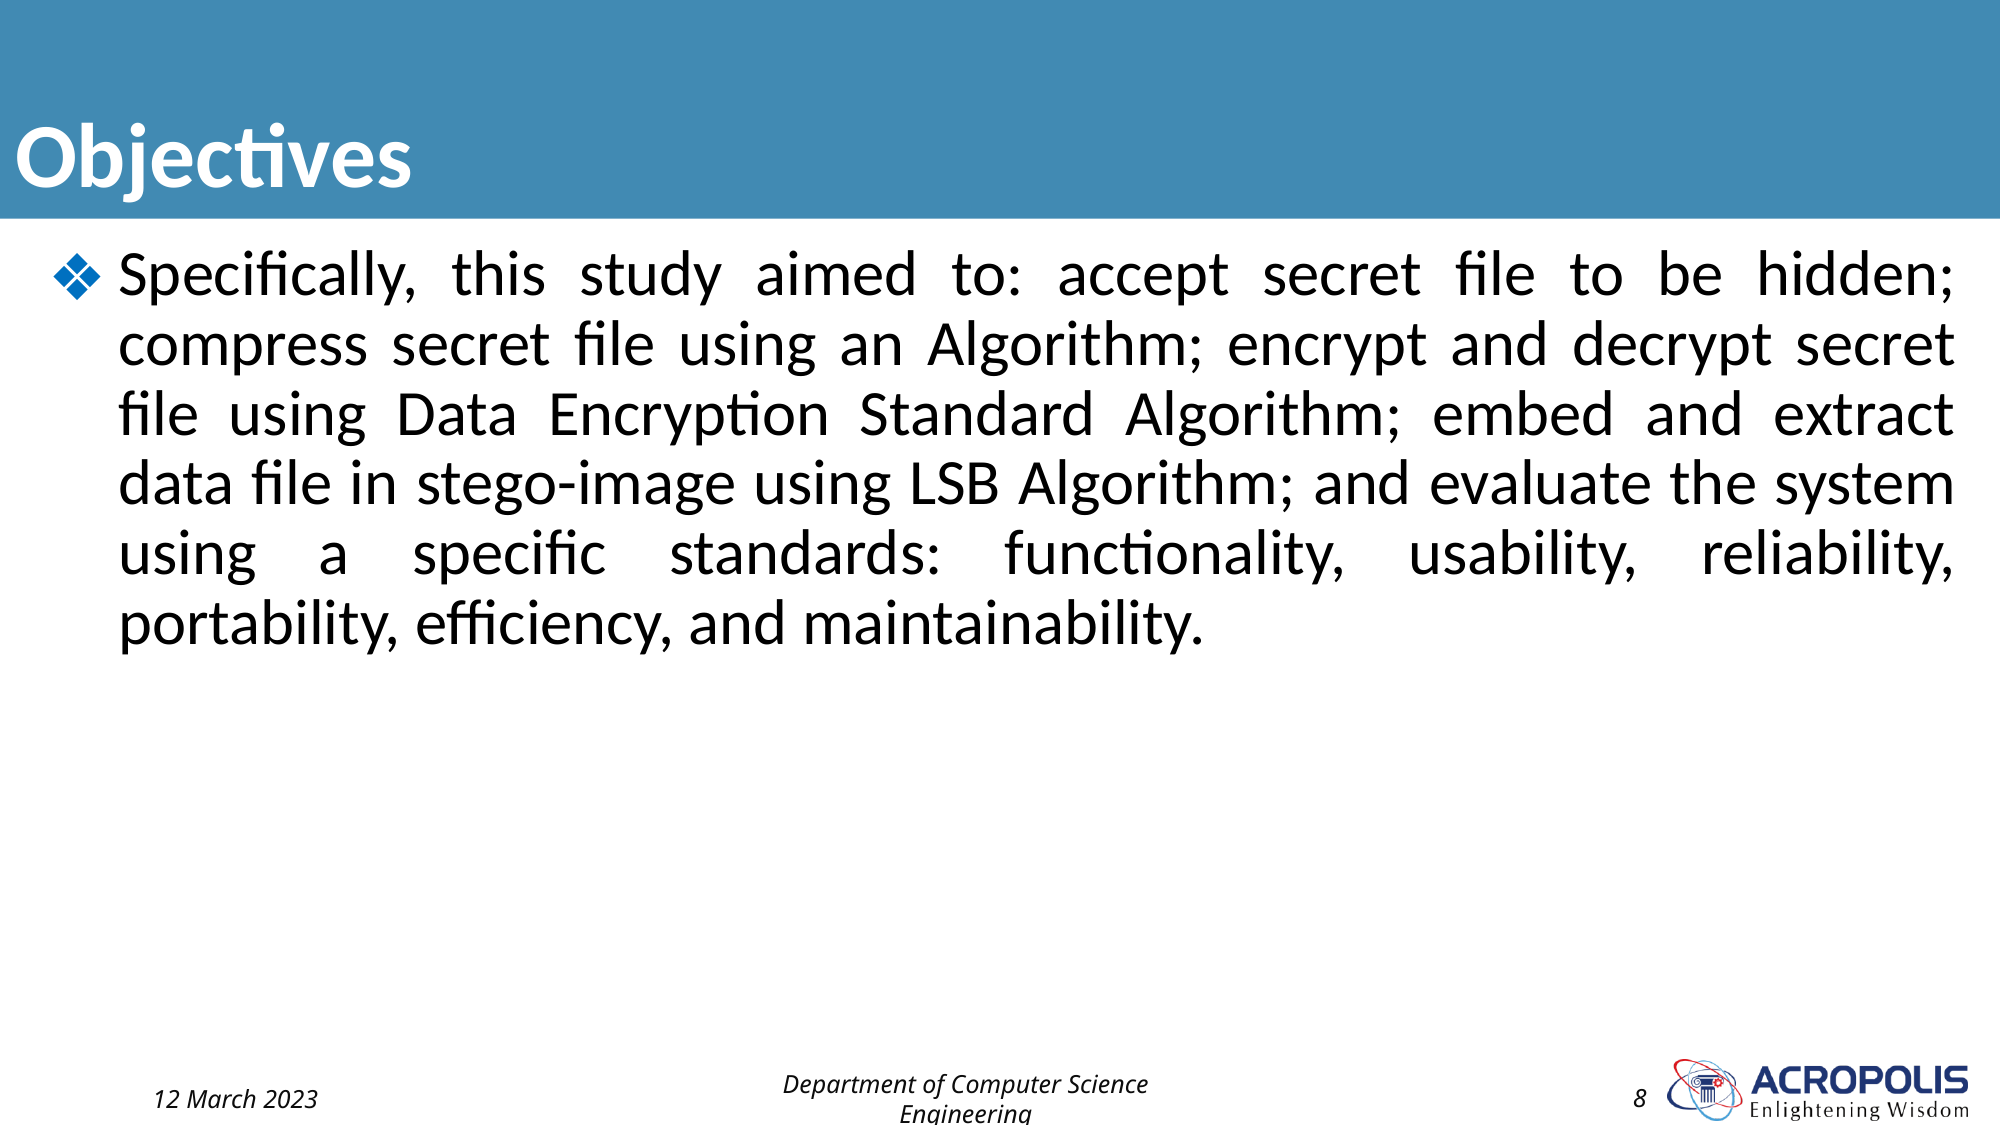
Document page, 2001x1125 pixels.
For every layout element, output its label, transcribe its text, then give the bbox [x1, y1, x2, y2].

slide_number ‹#› [1436, 1076, 1662, 1122]
picture [1667, 1072, 1968, 1121]
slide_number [137, 1076, 663, 1122]
footer Department of Computer Science Engineering [703, 1076, 1229, 1122]
title Objectives [0, 0, 1974, 214]
list Specifically, this study aimed to: accept secret file to be hidden; compress secret file using an Algorithm; encrypt and decrypt secret file using Data Encryption Standard Algorithm; embed and extract data file in stego-image using LSB Algorithm; and evaluate the system using a specific standards: functionality, usability, reliability, portability, efficiency, and maintainability. [28, 232, 1972, 1072]
